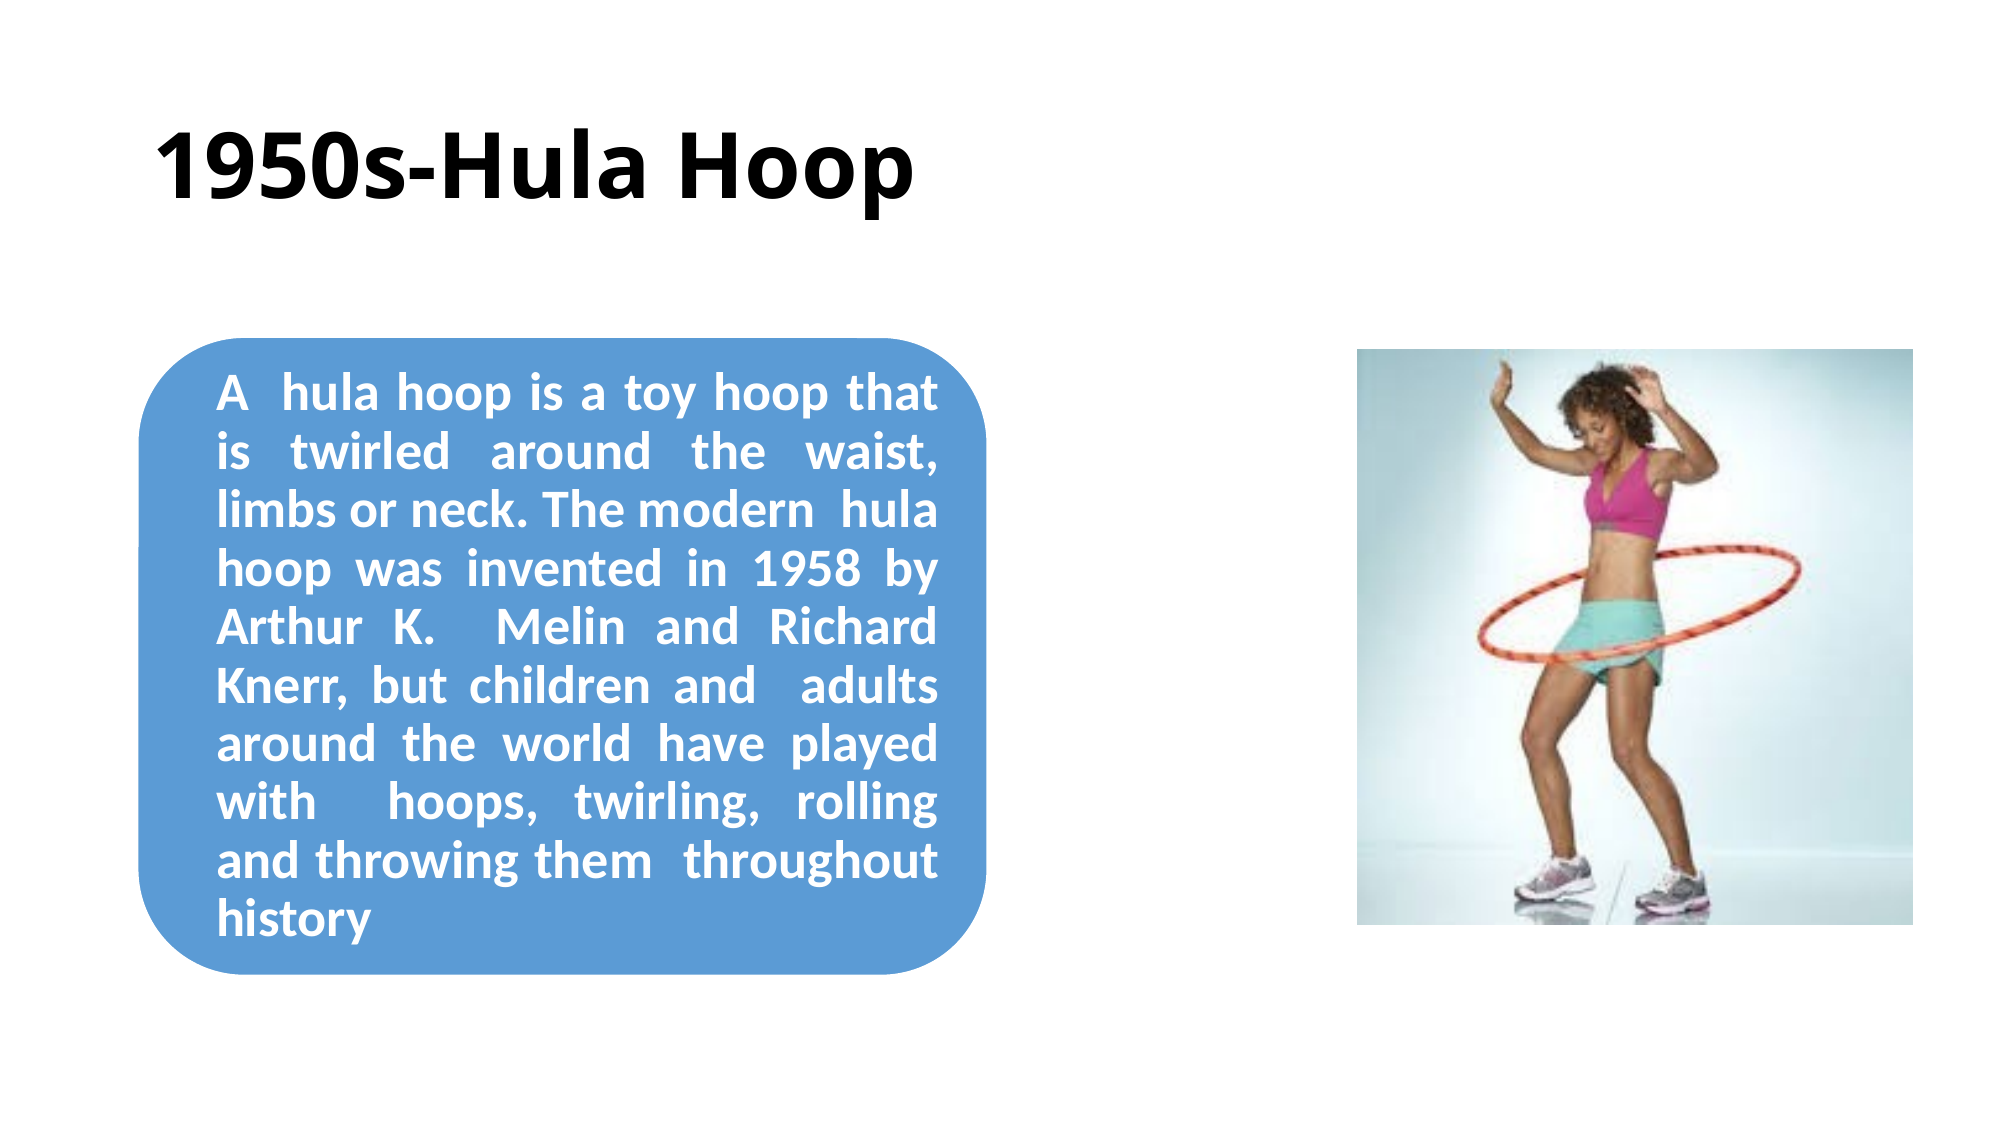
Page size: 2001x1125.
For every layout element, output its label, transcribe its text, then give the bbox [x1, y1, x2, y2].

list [137, 299, 988, 1014]
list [1357, 349, 1913, 926]
title 1950s-Hula Hoop [137, 59, 1863, 278]
